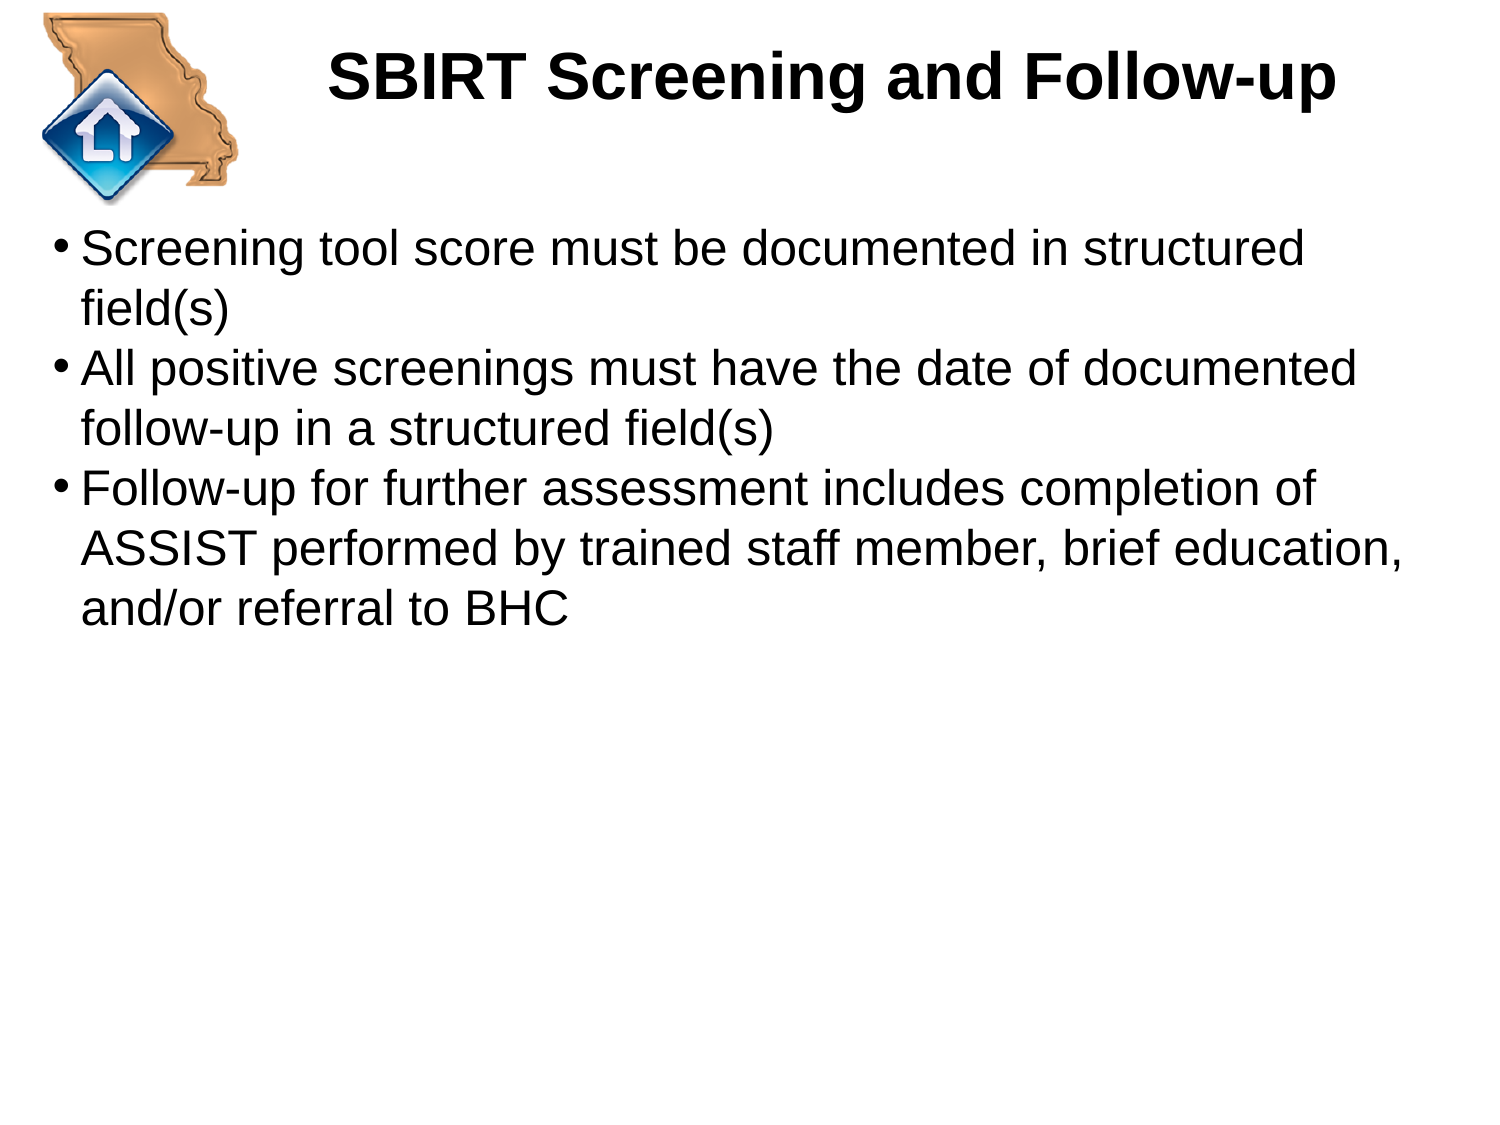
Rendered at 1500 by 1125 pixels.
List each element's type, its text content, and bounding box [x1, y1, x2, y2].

title SBIRT Screening and Follow-up [312, 20, 1457, 125]
picture [37, 0, 247, 206]
list Screening tool score must be documented in structured field(s) All positive screenings must have the date of documented follow-up in a structured field(s) Follow-up for further assessment includes completion of ASSIST performed by trained staff member, brief education, and/or referral to BHC [37, 208, 1468, 1096]
